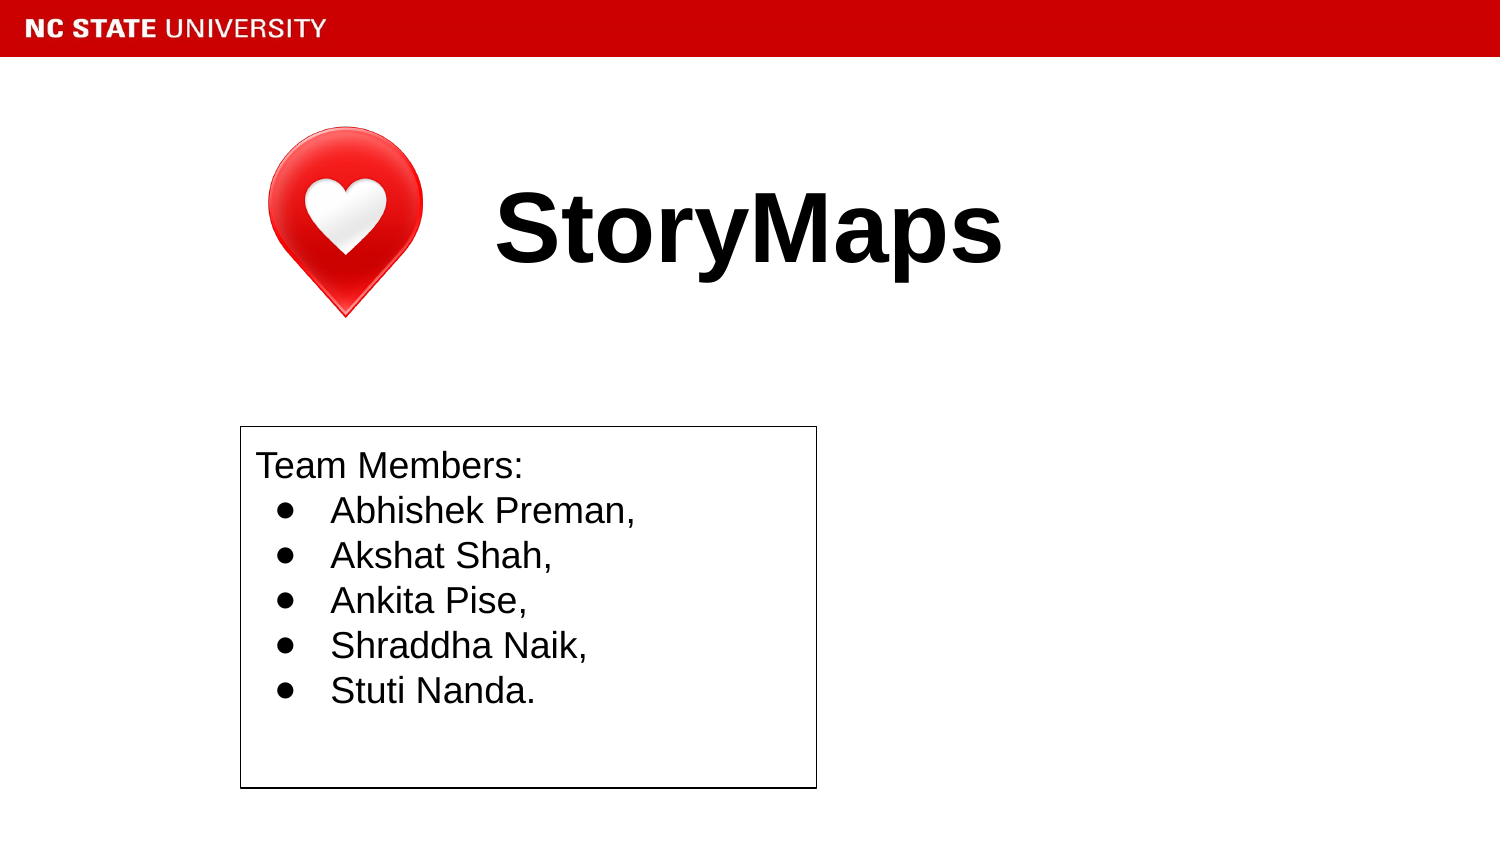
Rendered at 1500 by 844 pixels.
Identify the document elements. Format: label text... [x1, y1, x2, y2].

title StoryMaps [78, 101, 1422, 344]
picture [240, 117, 451, 329]
subtitle Team Members: Abhishek Preman, Akshat Shah, Ankita Pise, Shraddha Naik, Stuti Nanda. [240, 426, 817, 789]
picture [0, 0, 1500, 57]
